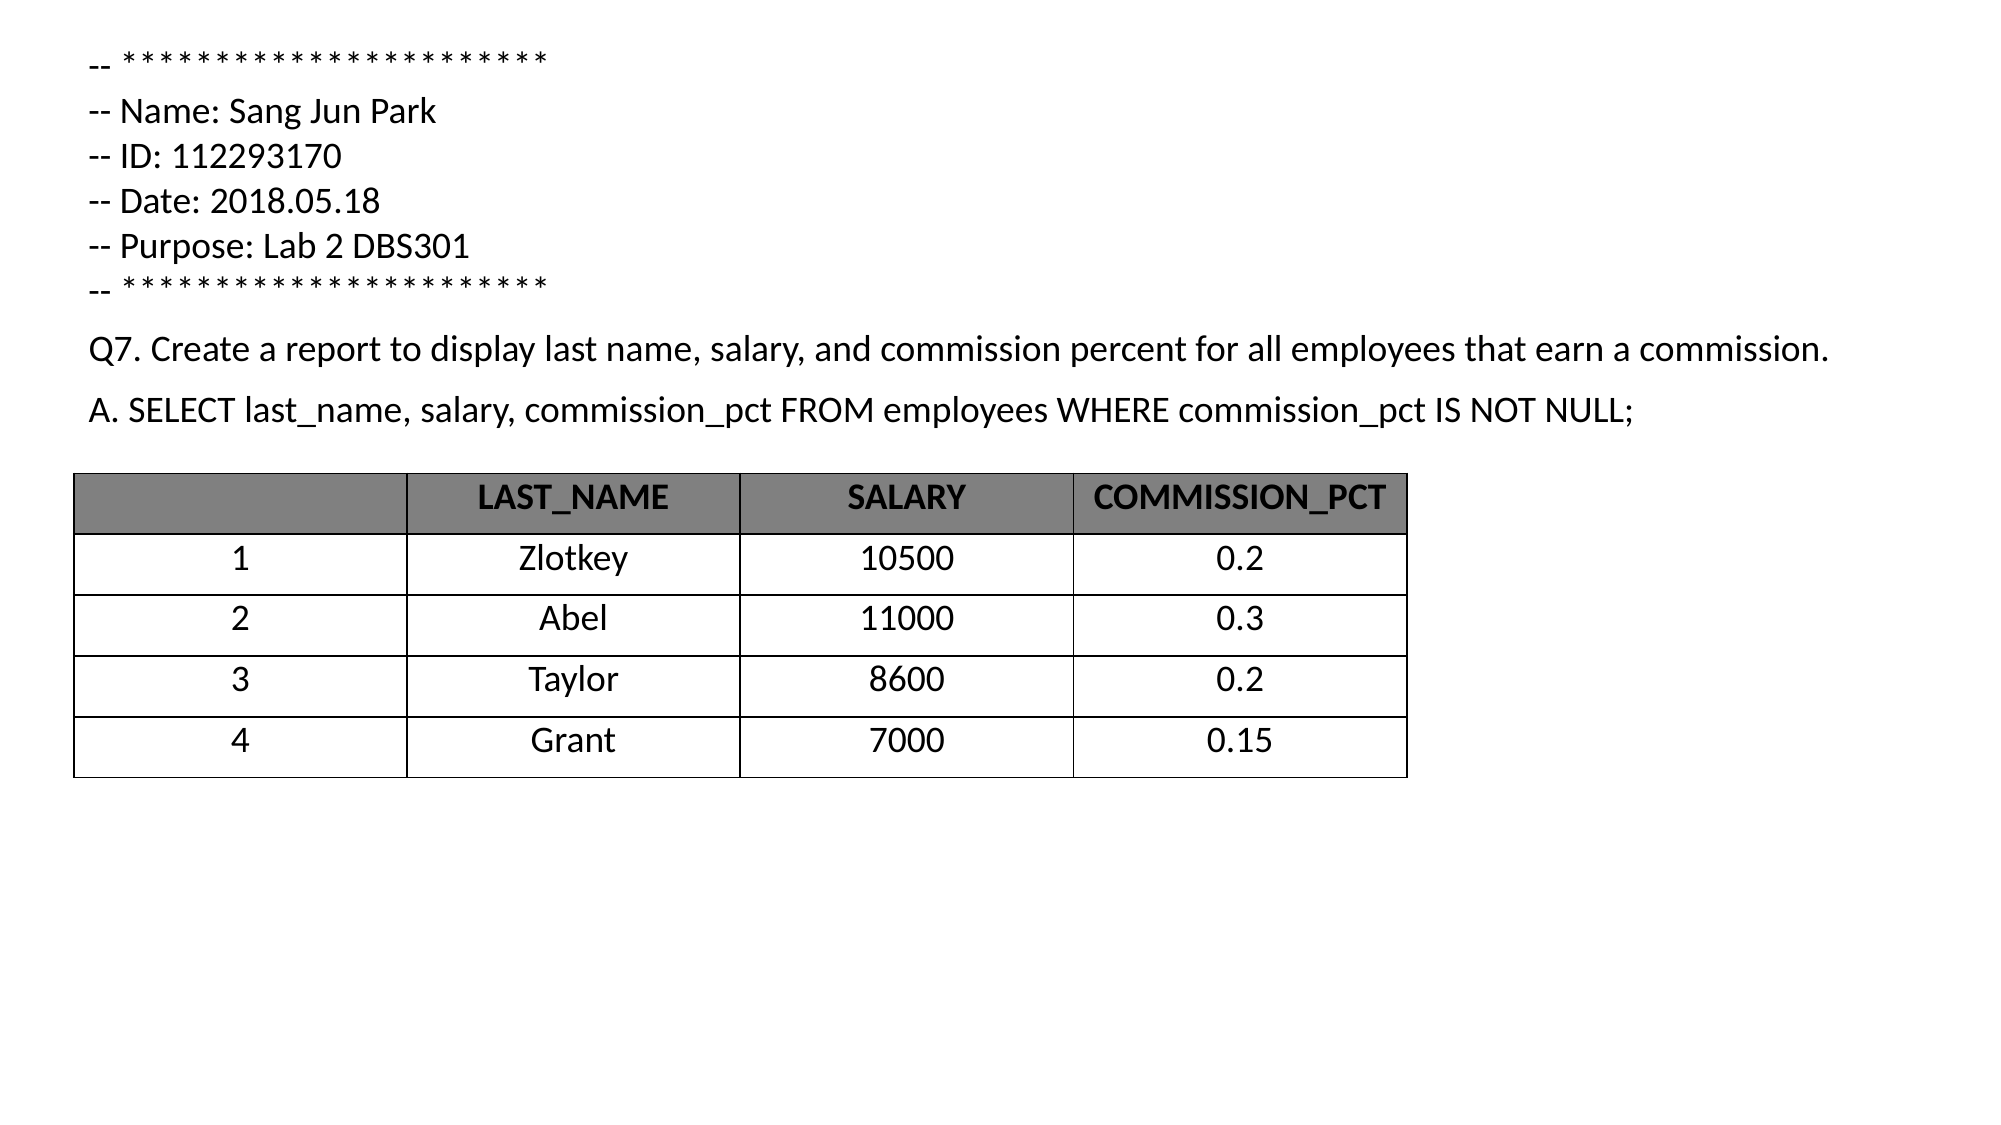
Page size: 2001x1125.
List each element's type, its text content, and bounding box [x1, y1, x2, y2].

table_cell 0.2 [1074, 657, 1406, 716]
table_header SALARY [741, 474, 1073, 533]
table_cell 11000 [741, 596, 1073, 655]
table_cell 3 [75, 657, 406, 716]
table_cell Taylor [408, 657, 739, 716]
table_header LAST_NAME [408, 474, 739, 533]
table_cell 0.2 [1074, 535, 1406, 594]
subtitle Q7. Create a report to display last name, salary, and commission percent for all employees that earn a commission. A. SELECT last_name, salary, commission_pct FROM employees WHERE commission_pct IS NOT NULL; [73, 321, 1940, 447]
table_cell 10500 [741, 535, 1073, 594]
table_cell 1 [75, 535, 406, 594]
text_box -- *********************** -- Name: Sang Jun Park -- ID: 112293170 -- Date: 2018.05.18 -- Purpose: Lab 2 DBS301 -- *********************** [73, 33, 1074, 319]
table_cell Grant [408, 718, 739, 777]
table_header COMMISSION_PCT [1074, 474, 1406, 533]
table_cell Abel [408, 596, 739, 655]
table_cell 7000 [741, 718, 1073, 777]
table_header [75, 474, 406, 533]
table_cell 8600 [741, 657, 1073, 716]
table_cell 2 [75, 596, 406, 655]
table_cell 4 [75, 718, 406, 777]
table_cell 0.15 [1074, 718, 1406, 777]
table_cell Zlotkey [408, 535, 739, 594]
table_cell 0.3 [1074, 596, 1406, 655]
